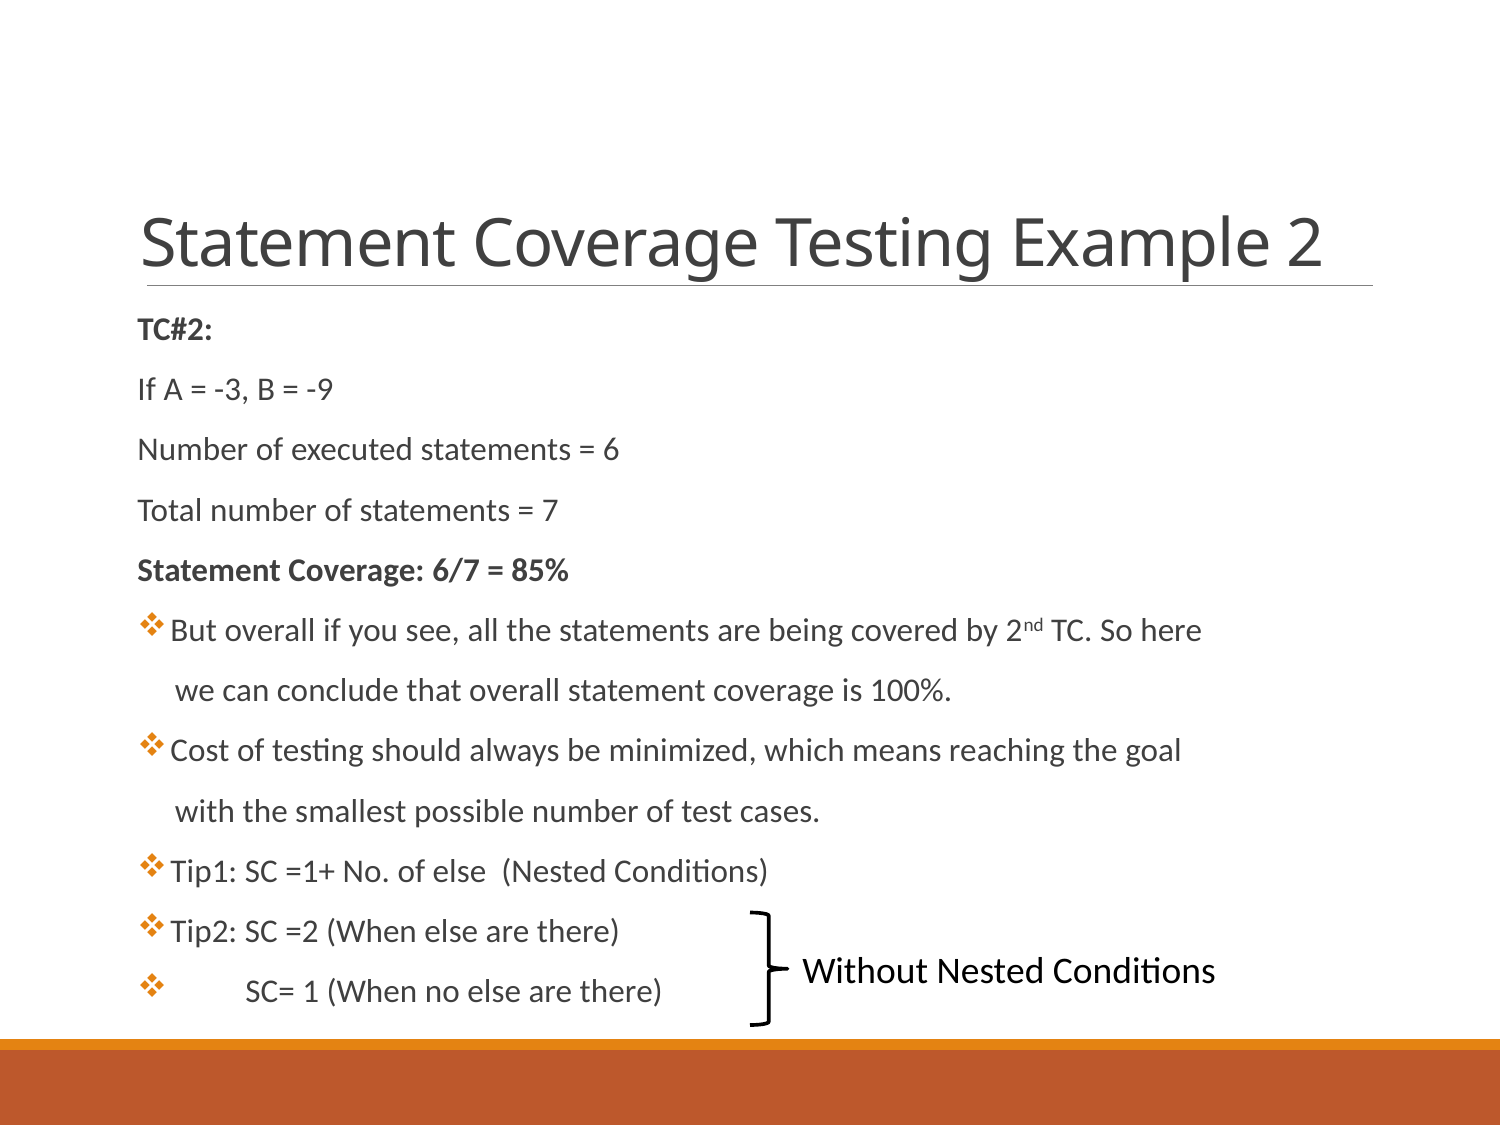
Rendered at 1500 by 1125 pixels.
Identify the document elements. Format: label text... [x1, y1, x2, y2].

text_box [749, 911, 787, 1027]
list TC#2: If A = -3, B = -9 Number of executed statements = 6 Total number of statements = 7 Statement Coverage: 6/7 = 85% But overall if you see, all the statements are being covered by 2nd TC. So here we can conclude that overall statement coverage is 100%. Cost of testing should always be minimized, which means reaching the goal with the smallest possible number of test cases. Tip1: SC =1+ No. of else (Nested Conditions) Tip2: SC =2 (When else are there) SC= 1 (When no else are there) [137, 304, 1413, 1025]
text_box Without Nested Conditions [787, 938, 1263, 999]
title Statement Coverage Testing Example 2 [125, 99, 1475, 288]
